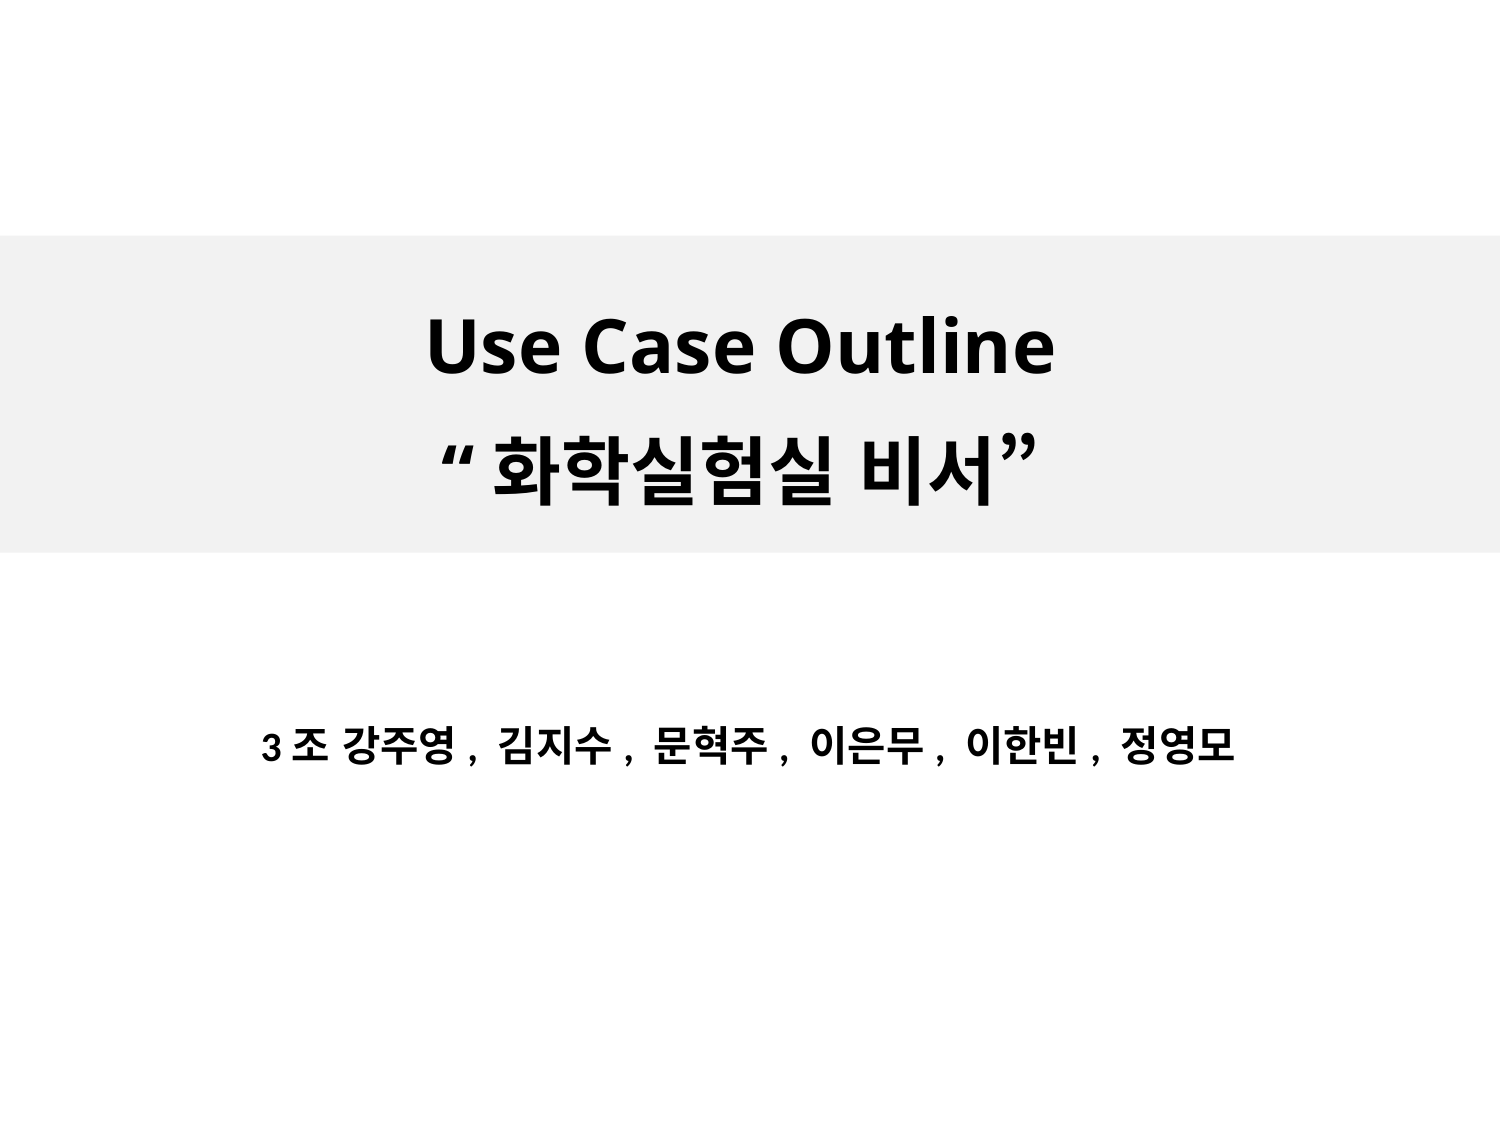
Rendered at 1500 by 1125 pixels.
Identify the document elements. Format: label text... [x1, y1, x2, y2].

subtitle 3조 강주영, 김지수, 문혁주, 이은무, 이한빈, 정영모 [185, 717, 1311, 820]
title Use Case Outline “화학실험실 비서” [103, 271, 1379, 553]
text_box [0, 235, 1500, 554]
